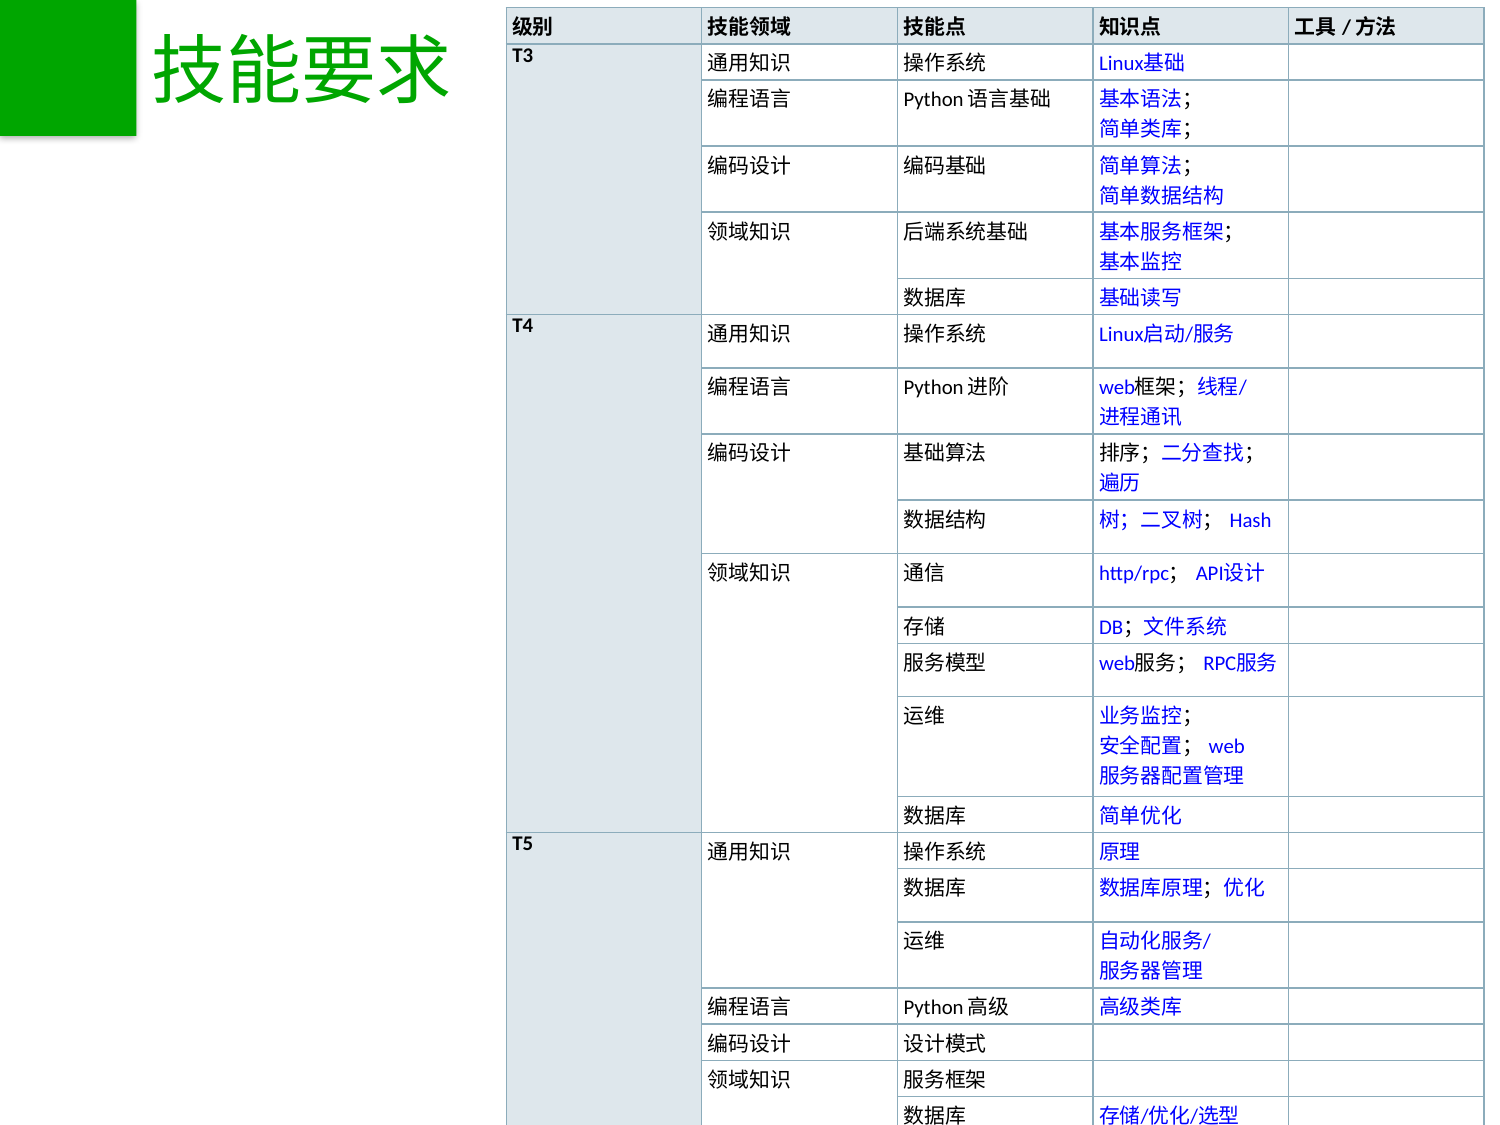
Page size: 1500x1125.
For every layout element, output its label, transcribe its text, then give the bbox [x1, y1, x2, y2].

table_cell [1289, 923, 1483, 987]
table_cell [1289, 435, 1483, 499]
table_cell 编码基础 [898, 147, 1092, 211]
table_cell 数据库 [898, 869, 1092, 921]
table_cell 存储 [898, 608, 1092, 643]
table_cell 自动化服务/服务器管理 [1094, 923, 1288, 987]
table_header 知识点 [1094, 8, 1288, 43]
table_cell Python进阶 [898, 369, 1092, 433]
table_cell [1289, 45, 1483, 79]
table_cell 编码设计 [702, 435, 897, 553]
table_cell 基本语法；简单类库； [1094, 81, 1288, 145]
table_cell 简单算法；简单数据结构 [1094, 147, 1288, 211]
table_cell T3 [507, 45, 701, 314]
table_cell 高级类库 [1094, 989, 1288, 1023]
table_cell 编码设计 [702, 147, 897, 211]
table_cell http/rpc；API设计 [1094, 554, 1288, 606]
table_cell T5 [507, 833, 701, 1125]
title 技能要求 [136, 0, 1424, 136]
table_cell Linux启动/服务 [1094, 315, 1288, 367]
table_cell T4 [507, 315, 701, 832]
table_cell Python语言基础 [898, 81, 1092, 145]
table_cell [1289, 989, 1483, 1023]
table_cell [1289, 501, 1483, 553]
table_cell 服务框架 [898, 1061, 1092, 1096]
table_cell 服务模型 [898, 644, 1092, 696]
table_header 技能领域 [702, 8, 897, 43]
table_cell 编程语言 [702, 369, 897, 433]
table_cell 树；二叉树；Hash [1094, 501, 1288, 553]
table_cell [1289, 1025, 1483, 1060]
table_cell 基础读写 [1094, 279, 1288, 314]
table_cell 后端系统基础 [898, 213, 1092, 278]
table_cell [1289, 644, 1483, 696]
table_cell 存储/优化/选型 [1094, 1097, 1288, 1125]
table_cell 通用知识 [702, 45, 897, 79]
table_cell 编码设计 [702, 1025, 897, 1060]
table_cell [1289, 833, 1483, 868]
table_cell 数据结构 [898, 501, 1092, 553]
table_cell [1289, 1061, 1483, 1096]
table_cell 数据库 [898, 797, 1092, 832]
table_cell 运维 [898, 923, 1092, 987]
table_header 技能点 [898, 8, 1092, 43]
table_cell [1289, 697, 1483, 796]
table_cell [1289, 279, 1483, 314]
table_cell 基本服务框架；基本监控 [1094, 213, 1288, 278]
table_cell 数据库 [898, 1097, 1092, 1125]
table_cell 简单优化 [1094, 797, 1288, 832]
table_cell 操作系统 [898, 315, 1092, 367]
table_cell 通信 [898, 554, 1092, 606]
table_cell web服务；RPC服务 [1094, 644, 1288, 696]
table_cell 排序；二分查找；遍历 [1094, 435, 1288, 499]
table_cell 数据库 [898, 279, 1092, 314]
table_cell 领域知识 [702, 213, 897, 314]
table_cell 领域知识 [702, 554, 897, 832]
table_cell [1289, 869, 1483, 921]
table_cell [1289, 1097, 1483, 1125]
table_cell [1289, 369, 1483, 433]
table_cell 操作系统 [898, 45, 1092, 79]
table_cell [1289, 81, 1483, 145]
table_cell [1094, 1025, 1288, 1060]
table_header 级别 [507, 8, 701, 43]
table_cell 通用知识 [702, 315, 897, 367]
table_cell [1289, 213, 1483, 278]
table_cell 运维 [898, 697, 1092, 796]
table_cell [1289, 315, 1483, 367]
table_cell 编程语言 [702, 81, 897, 145]
table_cell 基础算法 [898, 435, 1092, 499]
table_cell DB；文件系统 [1094, 608, 1288, 643]
table_cell 数据库原理；优化 [1094, 869, 1288, 921]
table_cell 设计模式 [898, 1025, 1092, 1060]
table_cell 通用知识 [702, 833, 897, 987]
table_header 工具/方法 [1289, 8, 1483, 43]
table_cell 领域知识 [702, 1061, 897, 1125]
table_cell 业务监控；安全配置；web服务器配置管理 [1094, 697, 1288, 796]
table_cell [1289, 608, 1483, 643]
table_cell 编程语言 [702, 989, 897, 1023]
table_cell [1289, 147, 1483, 211]
table_cell Python高级 [898, 989, 1092, 1023]
table_cell [1289, 797, 1483, 832]
table_cell 操作系统 [898, 833, 1092, 868]
table_cell [1094, 1061, 1288, 1096]
table_cell Linux基础 [1094, 45, 1288, 79]
table_cell web框架；线程/进程通讯 [1094, 369, 1288, 433]
table_cell [1289, 554, 1483, 606]
table_cell 原理 [1094, 833, 1288, 868]
